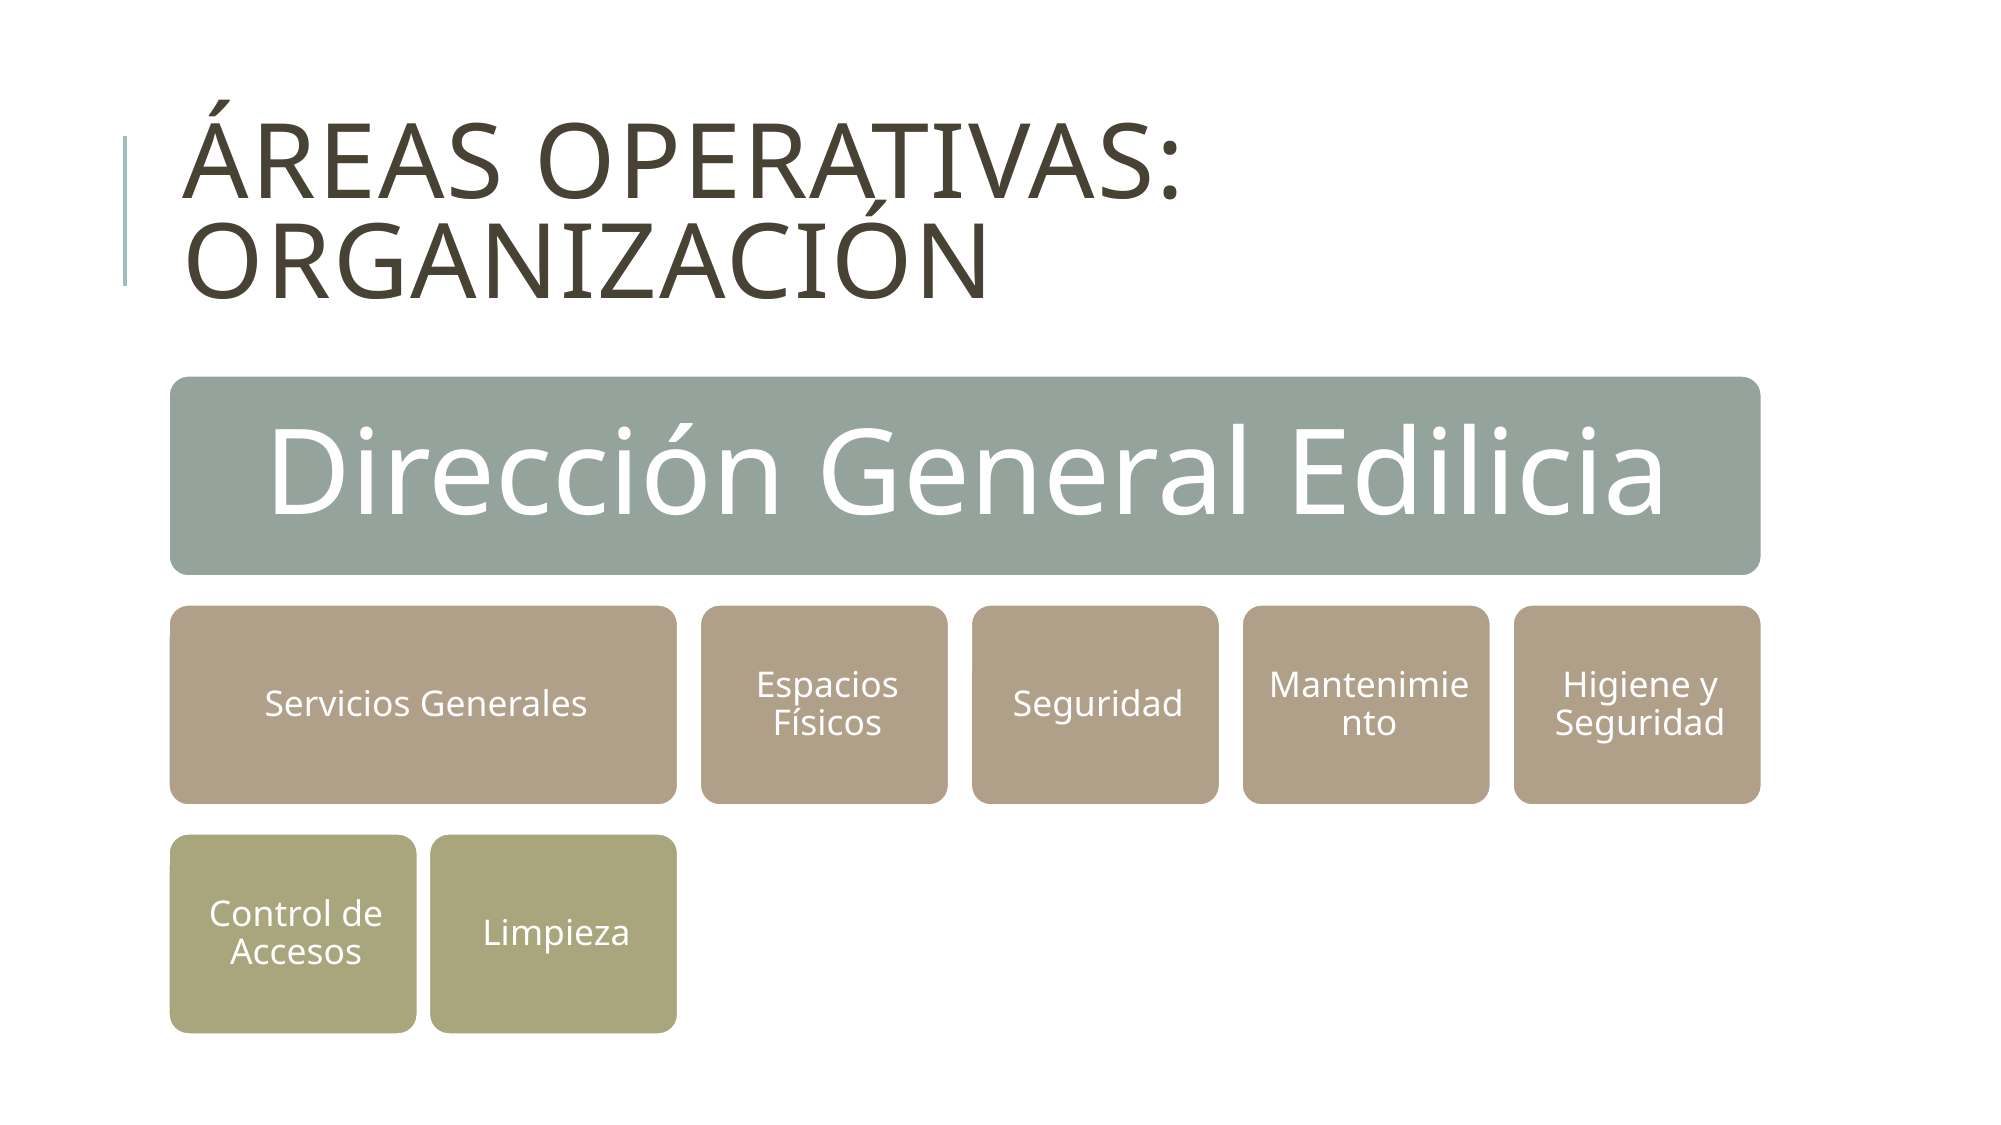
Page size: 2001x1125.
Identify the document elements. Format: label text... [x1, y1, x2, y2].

title Áreas OPERATIVAS: Organización [168, 96, 1763, 342]
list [167, 374, 1763, 1036]
